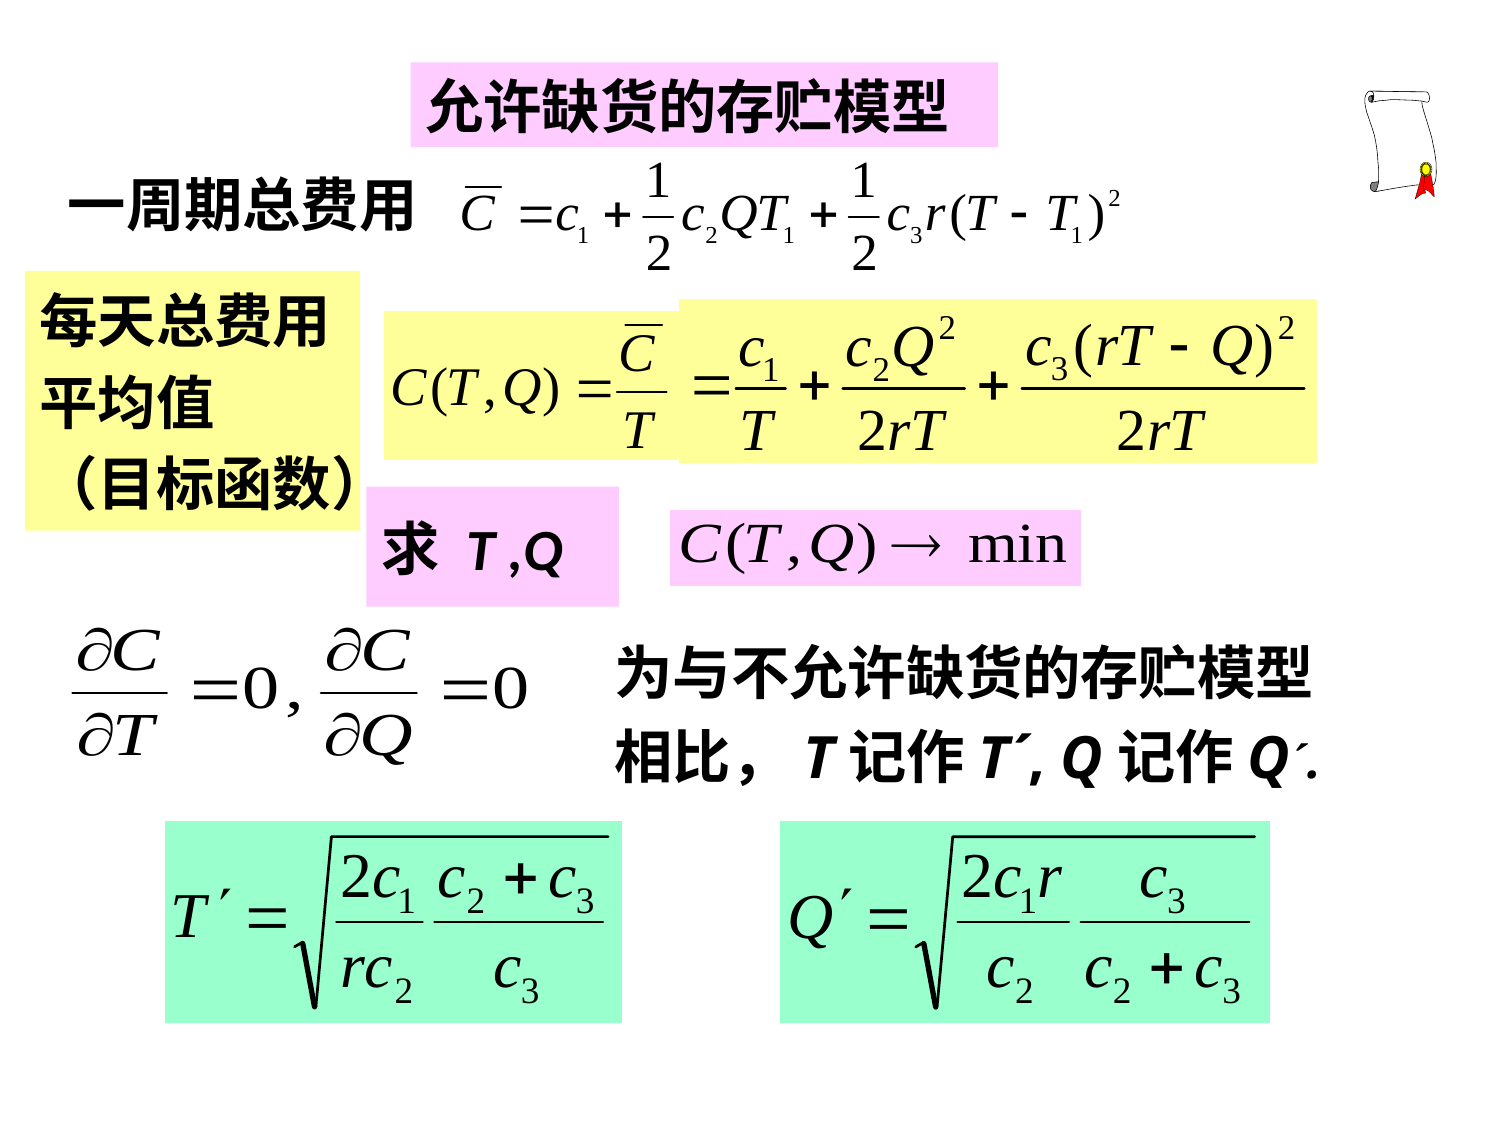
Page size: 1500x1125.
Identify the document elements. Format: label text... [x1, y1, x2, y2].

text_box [1364, 89, 1438, 200]
text_box 每天总费用 平均值 （目标函数） [24, 270, 361, 531]
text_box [366, 486, 1081, 607]
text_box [62, 614, 538, 778]
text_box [678, 298, 1318, 464]
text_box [52, 149, 1129, 280]
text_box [164, 820, 623, 1024]
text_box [779, 820, 1271, 1024]
text_box 为与不允许缺货的存贮模型相比，T记作T´, Q记作Q´. [600, 614, 1376, 798]
text_box 允许缺货的存贮模型 [410, 62, 999, 148]
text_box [383, 310, 673, 461]
